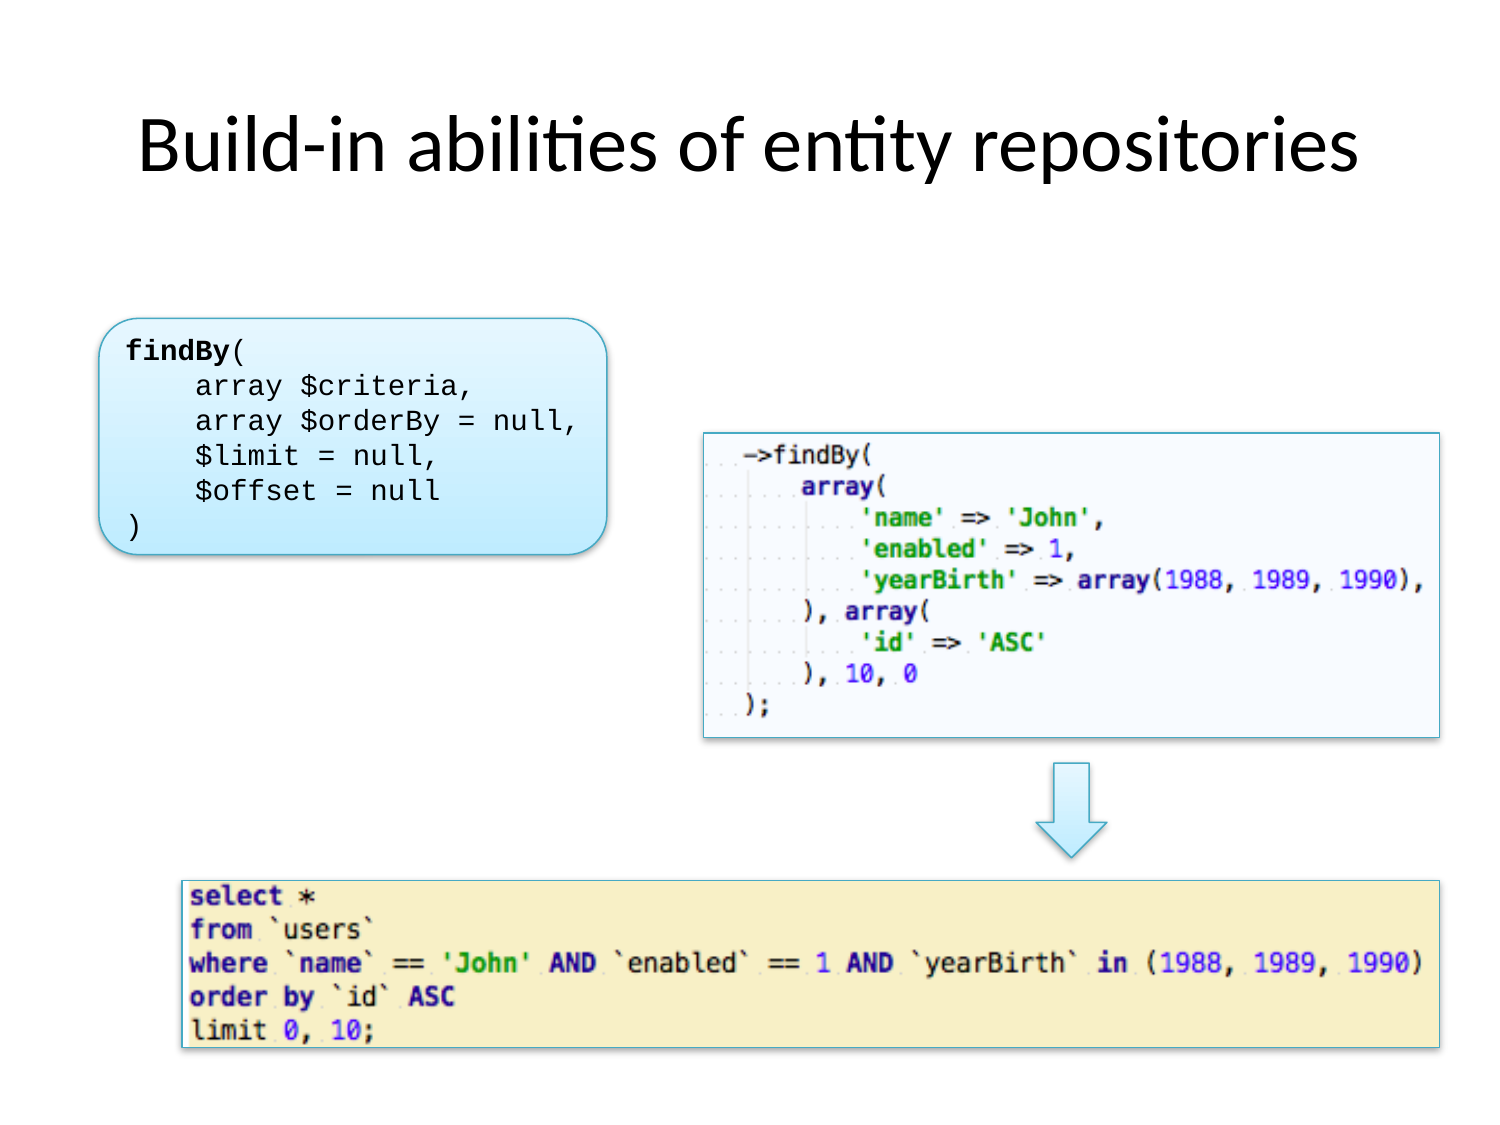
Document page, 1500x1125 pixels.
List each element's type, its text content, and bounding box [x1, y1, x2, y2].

picture [182, 881, 1440, 1047]
title Build-in abilities of entity repositories [75, 45, 1425, 233]
text_box [1035, 762, 1108, 859]
picture [703, 433, 1440, 737]
text_box findBy( array $criteria, array $orderBy = null, $limit = null, $offset = null ) [98, 317, 608, 556]
